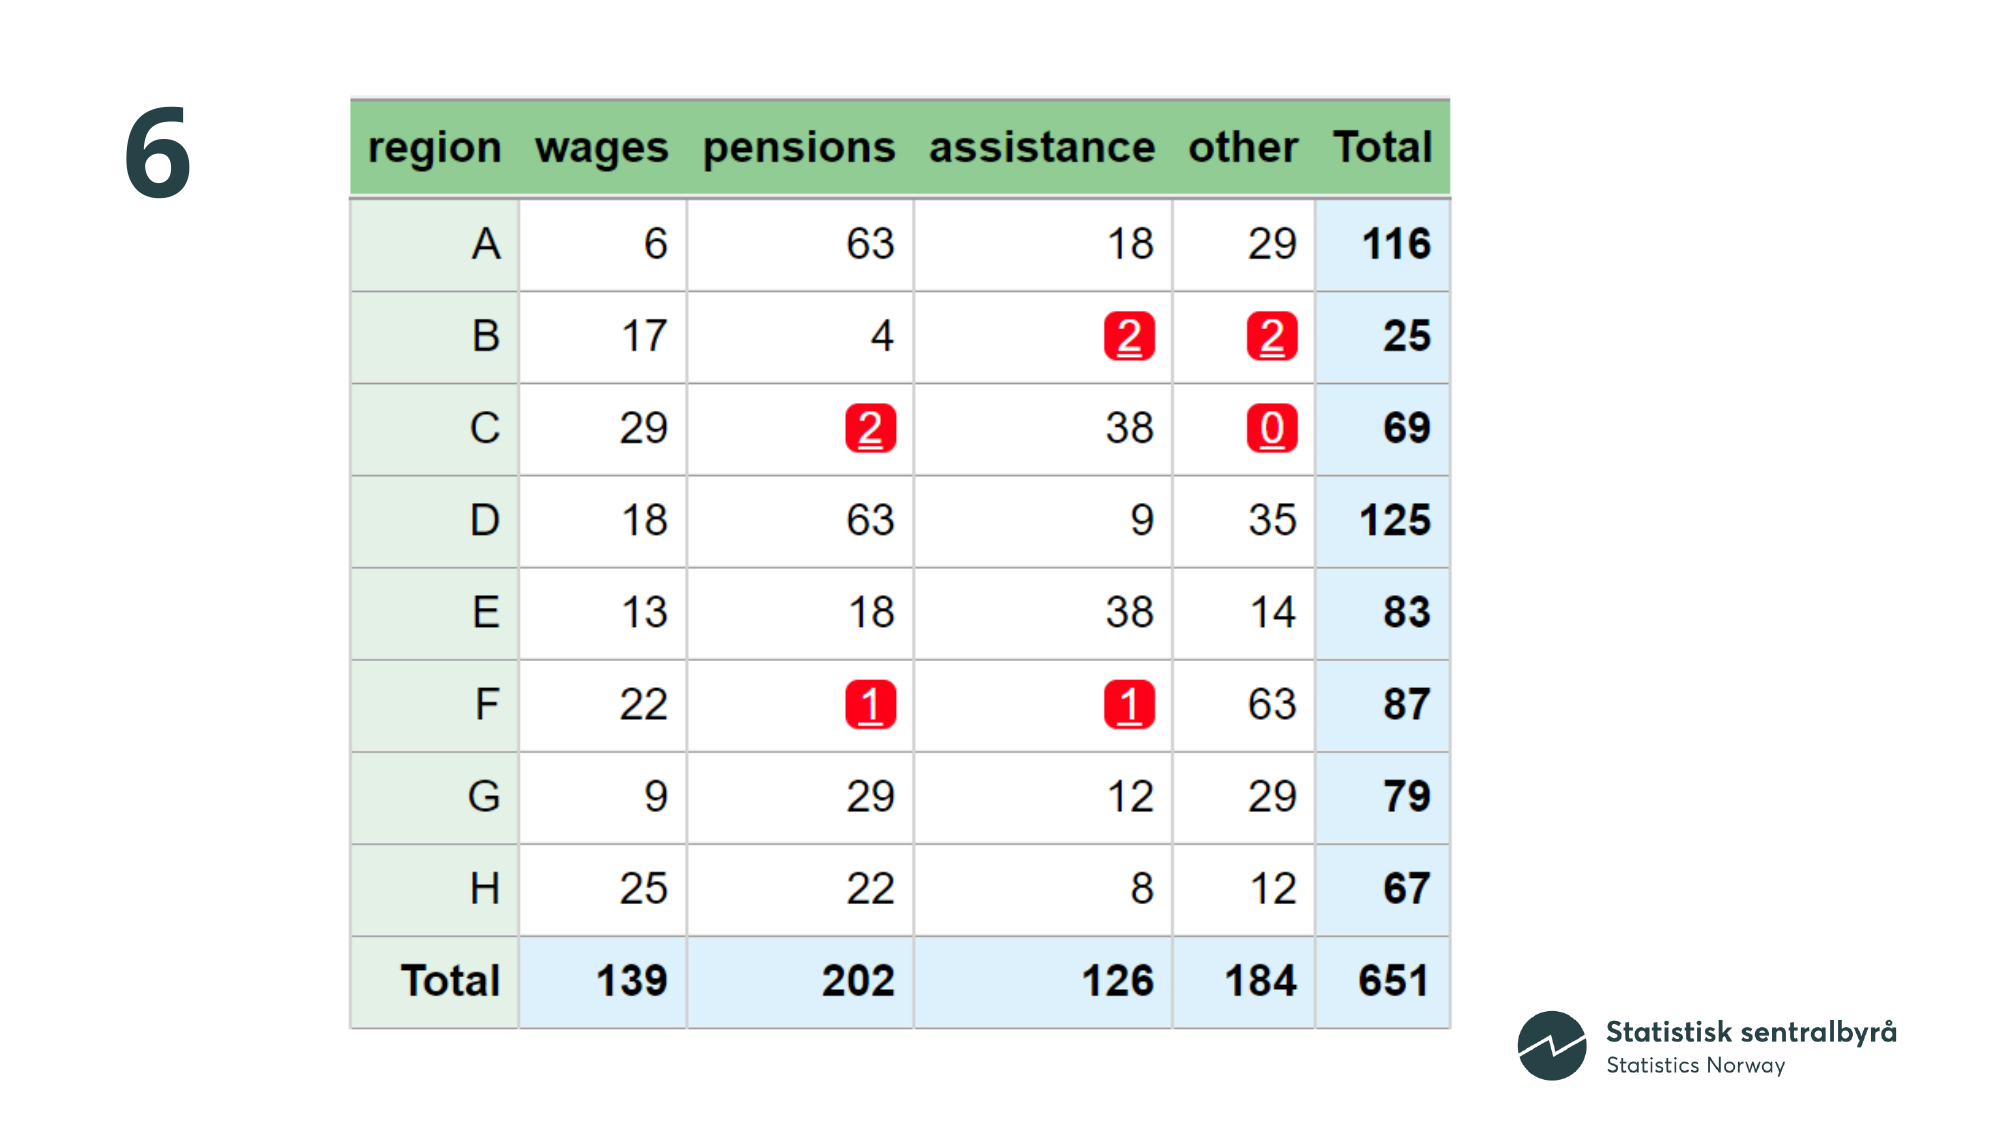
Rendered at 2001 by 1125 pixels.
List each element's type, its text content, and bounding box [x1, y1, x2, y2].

title 6 [107, 53, 225, 269]
picture [1503, 995, 2000, 1125]
picture [338, 86, 1460, 1039]
